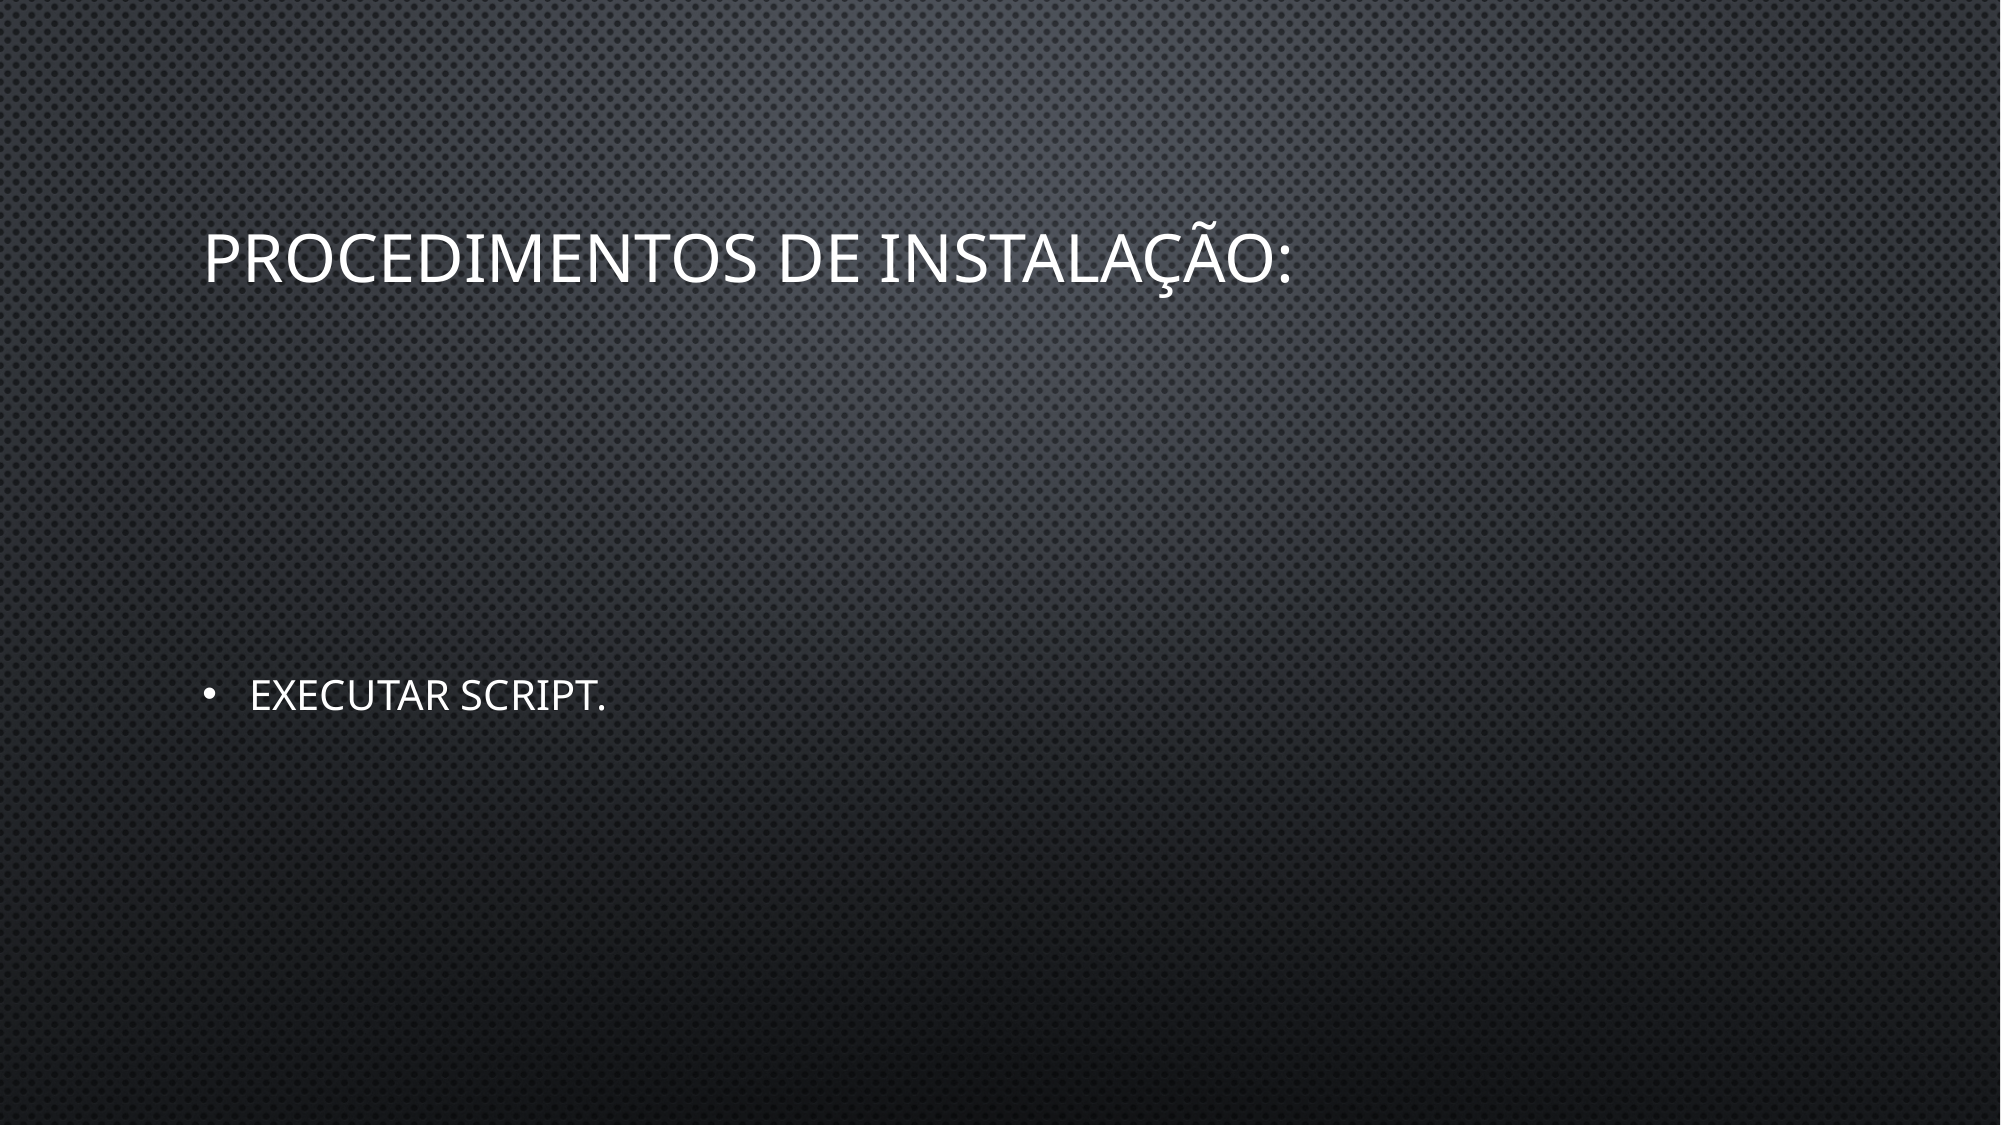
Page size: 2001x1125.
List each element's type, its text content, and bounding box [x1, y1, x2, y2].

title Procedimentos de Instalação: [187, 99, 1813, 413]
list Executar script. [187, 437, 1813, 950]
